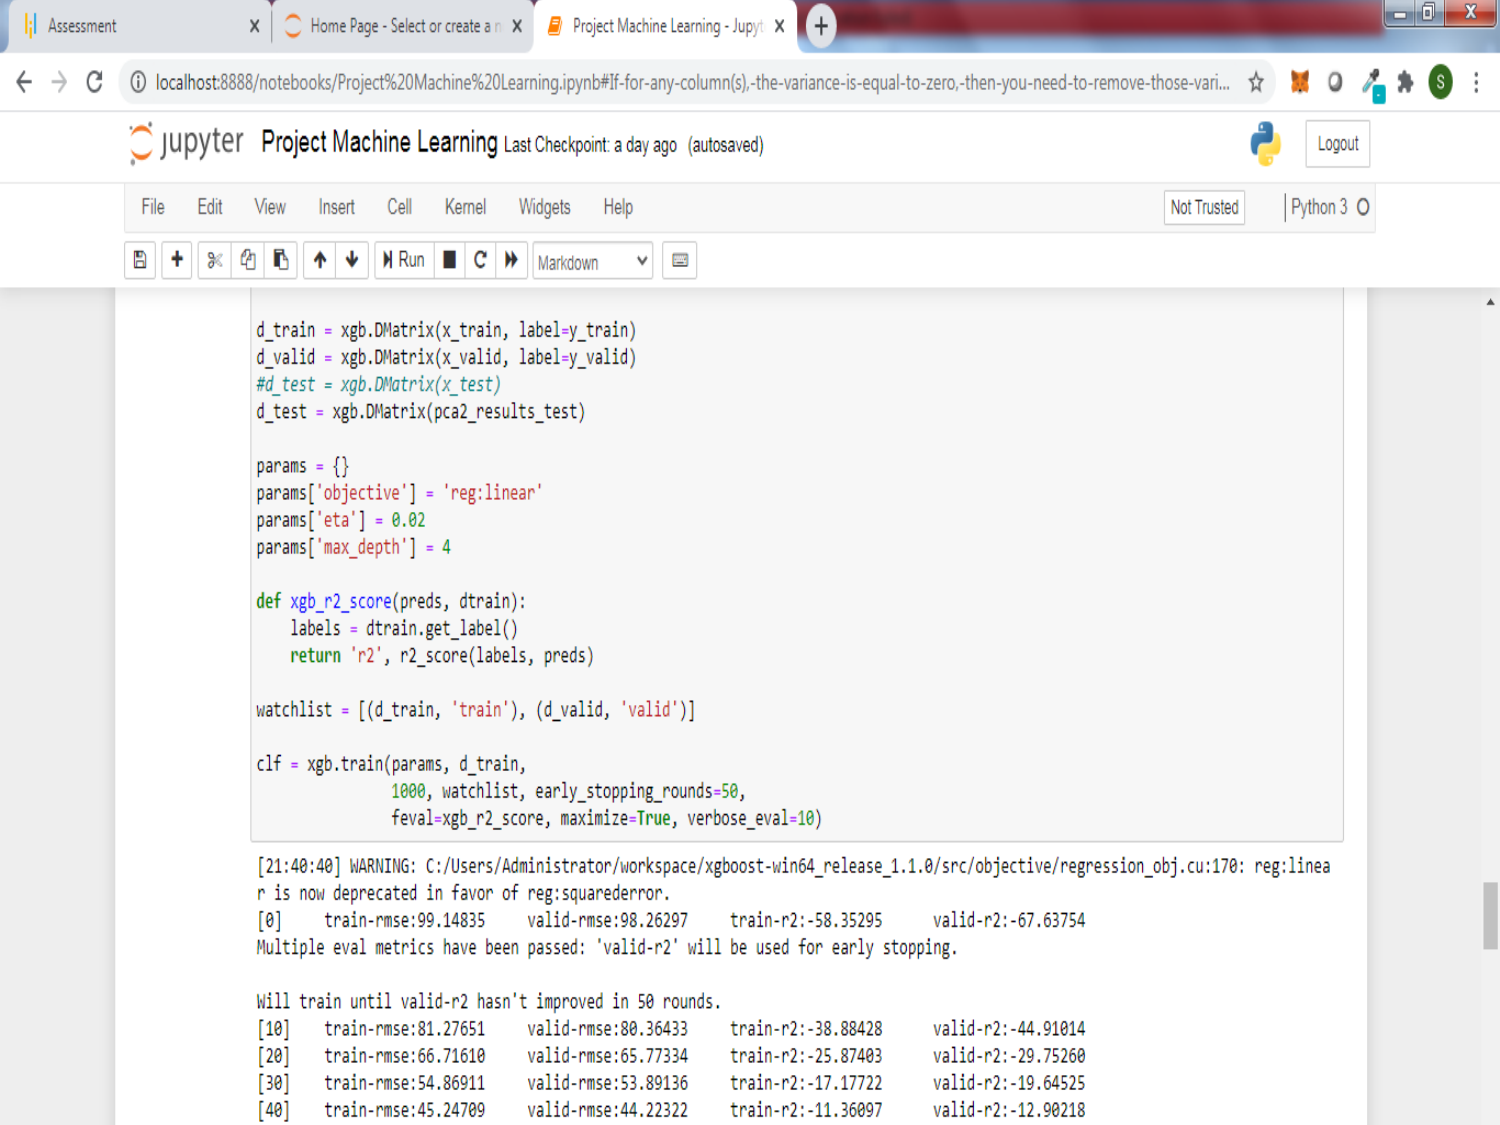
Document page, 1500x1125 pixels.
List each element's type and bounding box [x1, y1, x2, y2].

list [0, 0, 1500, 1125]
